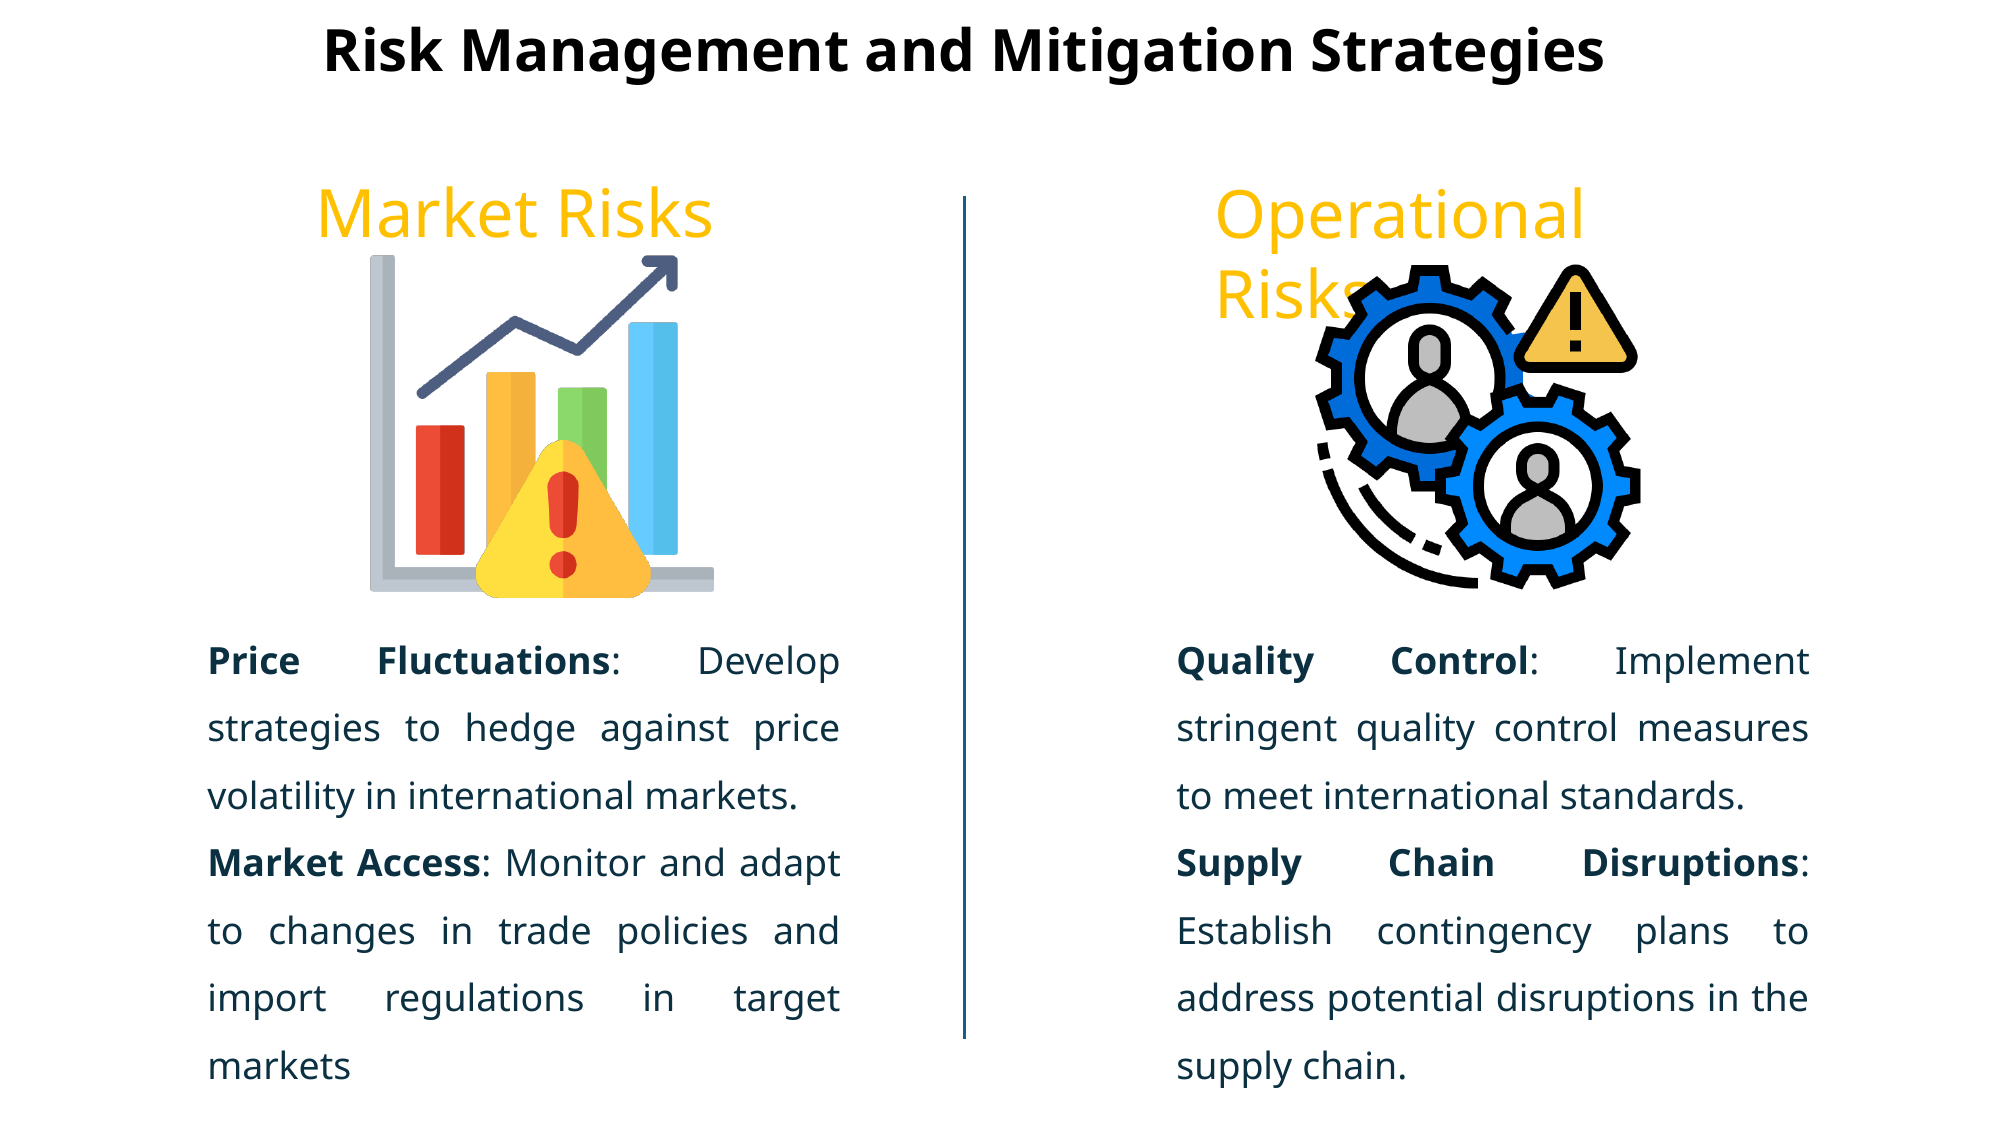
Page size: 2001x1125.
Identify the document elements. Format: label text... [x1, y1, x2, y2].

text_box Risk Management and Mitigation Strategies [282, 5, 1647, 91]
text_box Quality Control: Implement stringent quality control measures to meet international standards. Supply Chain Disruptions: Establish contingency plans to address potential disruptions in the supply chain. [1161, 606, 1825, 1094]
text_box Operational Risks [1199, 164, 1743, 340]
picture [361, 245, 723, 608]
text_box Market Risks [301, 163, 747, 258]
picture [1305, 253, 1652, 600]
text_box Price Fluctuations: Develop strategies to hedge against price volatility in international markets. Market Access: Monitor and adapt to changes in trade policies and import regulations in target markets [192, 606, 856, 1094]
